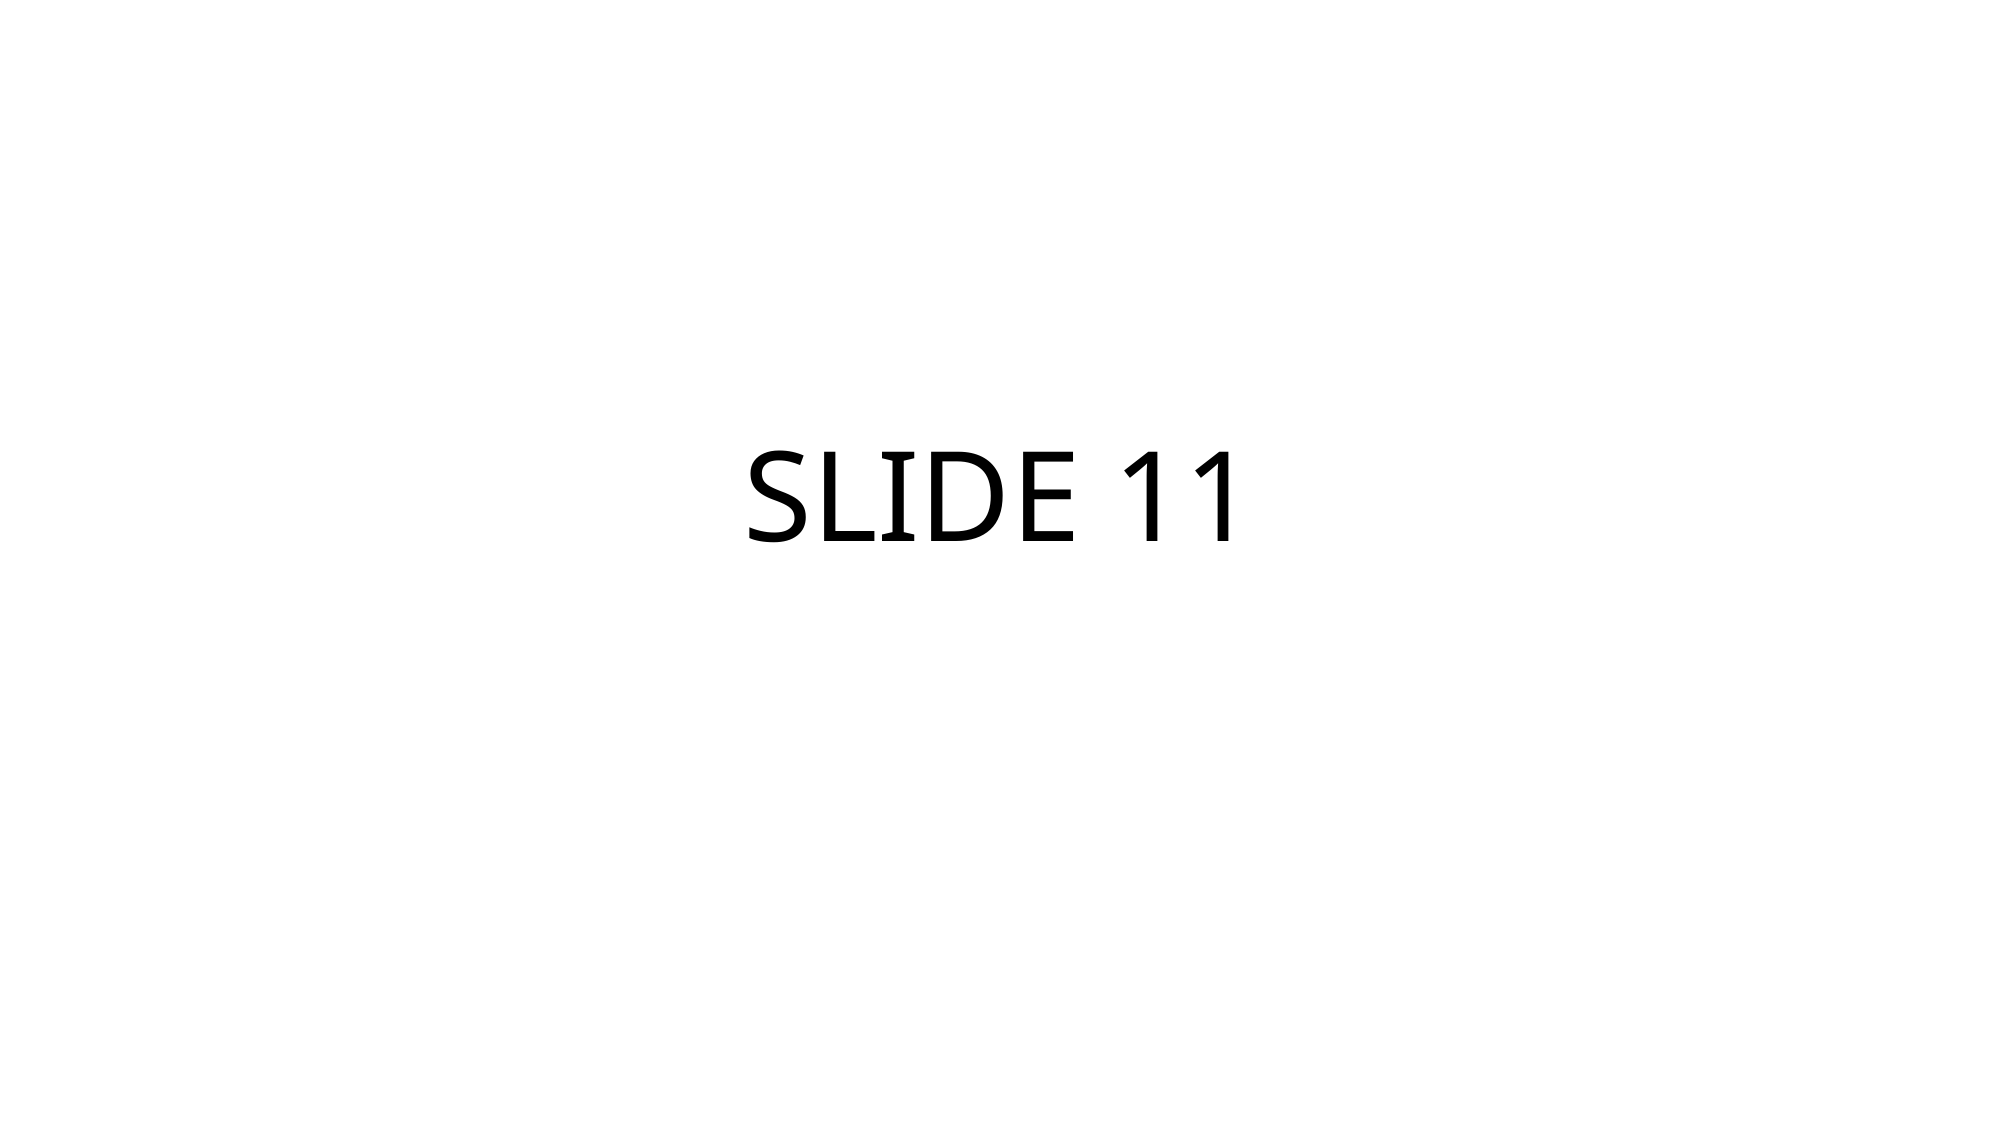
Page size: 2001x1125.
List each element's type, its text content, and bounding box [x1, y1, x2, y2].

title SLIDE 11 [249, 184, 1750, 576]
